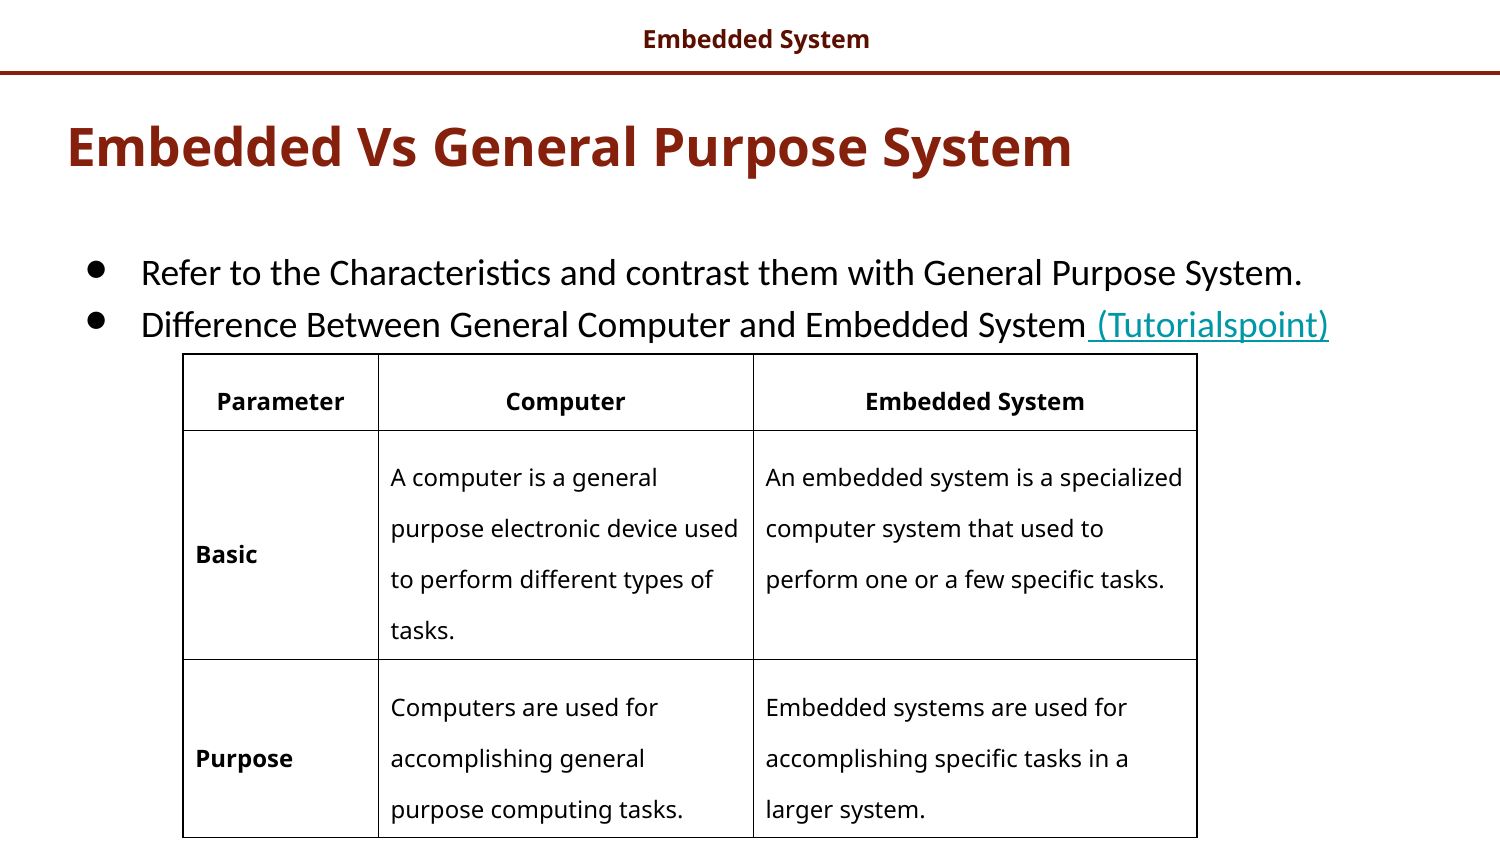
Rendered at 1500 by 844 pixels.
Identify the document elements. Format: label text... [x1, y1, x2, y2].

table_header Parameter [184, 355, 378, 430]
list Refer to the Characteristics and contrast them with General Purpose System. Difference Between General Computer and Embedded System (Tutorialspoint) [51, 226, 1449, 787]
table_header Embedded System [754, 355, 1196, 430]
table_cell Computers are used for accomplishing general purpose computing tasks. [379, 660, 753, 837]
table_cell An embedded system is a specialized computer system that used to perform one or a few specific tasks. [754, 431, 1196, 659]
table_cell Basic [184, 431, 378, 659]
table_header Computer [379, 355, 753, 430]
table_cell A computer is a general purpose electronic device used to perform different types of tasks. [379, 431, 753, 659]
table_cell Purpose [184, 660, 378, 837]
table_cell Embedded systems are used for accomplishing specific tasks in a larger system. [754, 660, 1196, 837]
title Embedded Vs General Purpose System [51, 98, 1449, 192]
